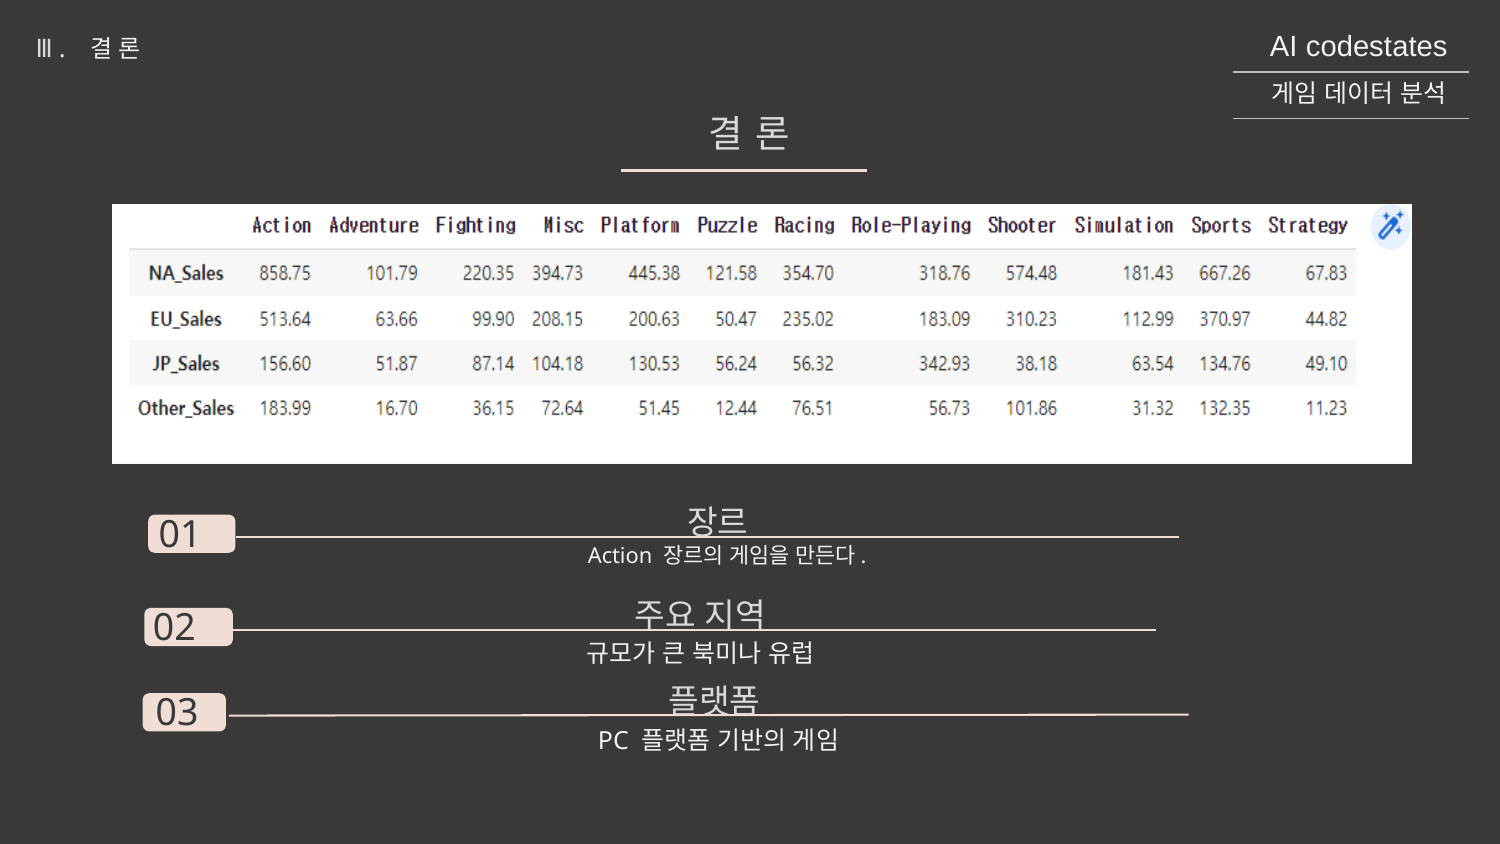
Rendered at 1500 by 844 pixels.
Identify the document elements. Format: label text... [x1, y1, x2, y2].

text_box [94, 493, 1221, 566]
text_box 결론 [596, 102, 903, 163]
picture [111, 204, 1412, 464]
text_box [111, 673, 1206, 752]
text_box [123, 32, 155, 70]
text_box Ⅲ. 결론 [20, 25, 156, 70]
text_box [94, 586, 1166, 665]
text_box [1232, 19, 1472, 119]
